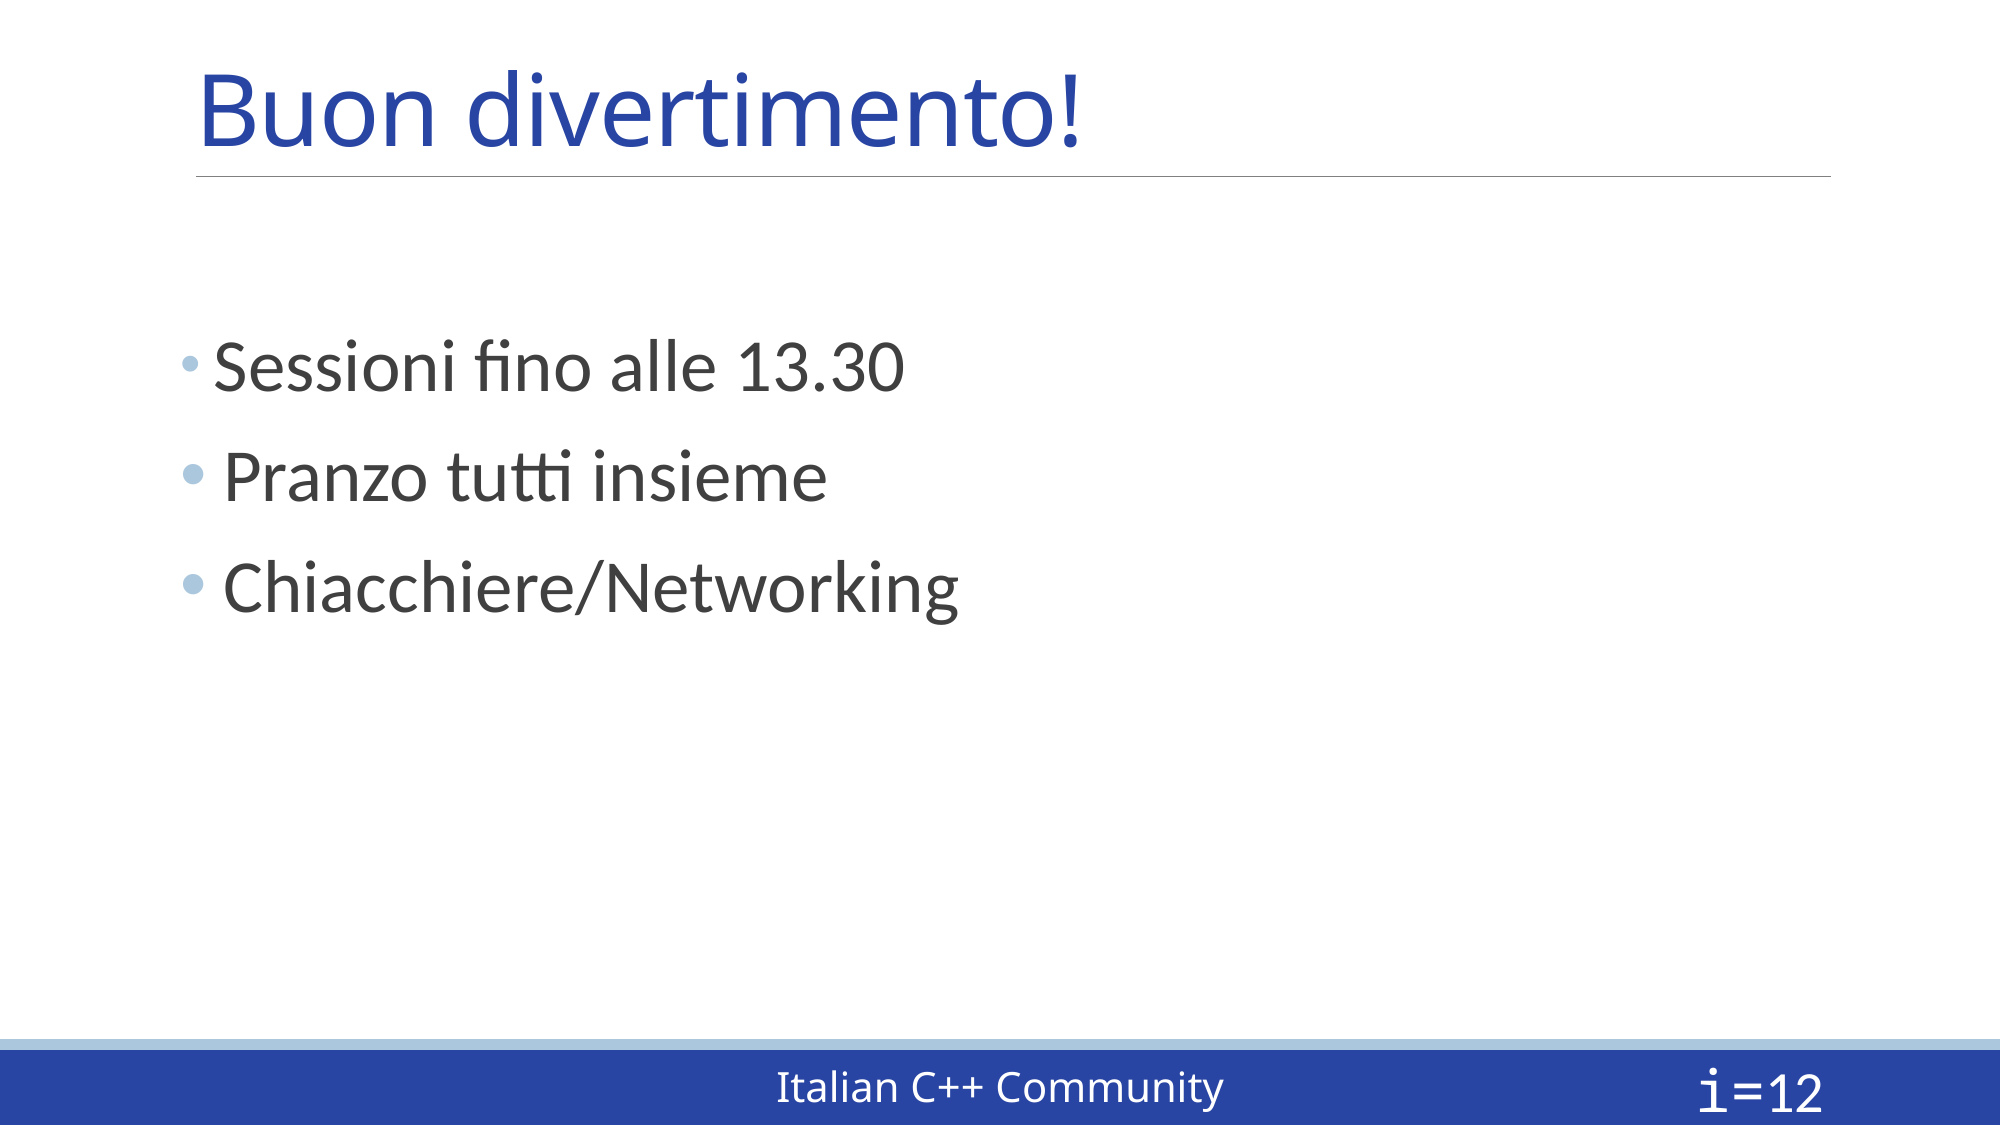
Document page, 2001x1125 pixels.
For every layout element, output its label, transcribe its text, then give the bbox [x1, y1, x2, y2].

slide_number i=12 [1624, 1059, 1840, 1120]
title Buon divertimento! [180, 2, 1830, 175]
list Sessioni fino alle 13.30 Pranzo tutti insieme Chiacchiere/Networking [180, 220, 1830, 1029]
